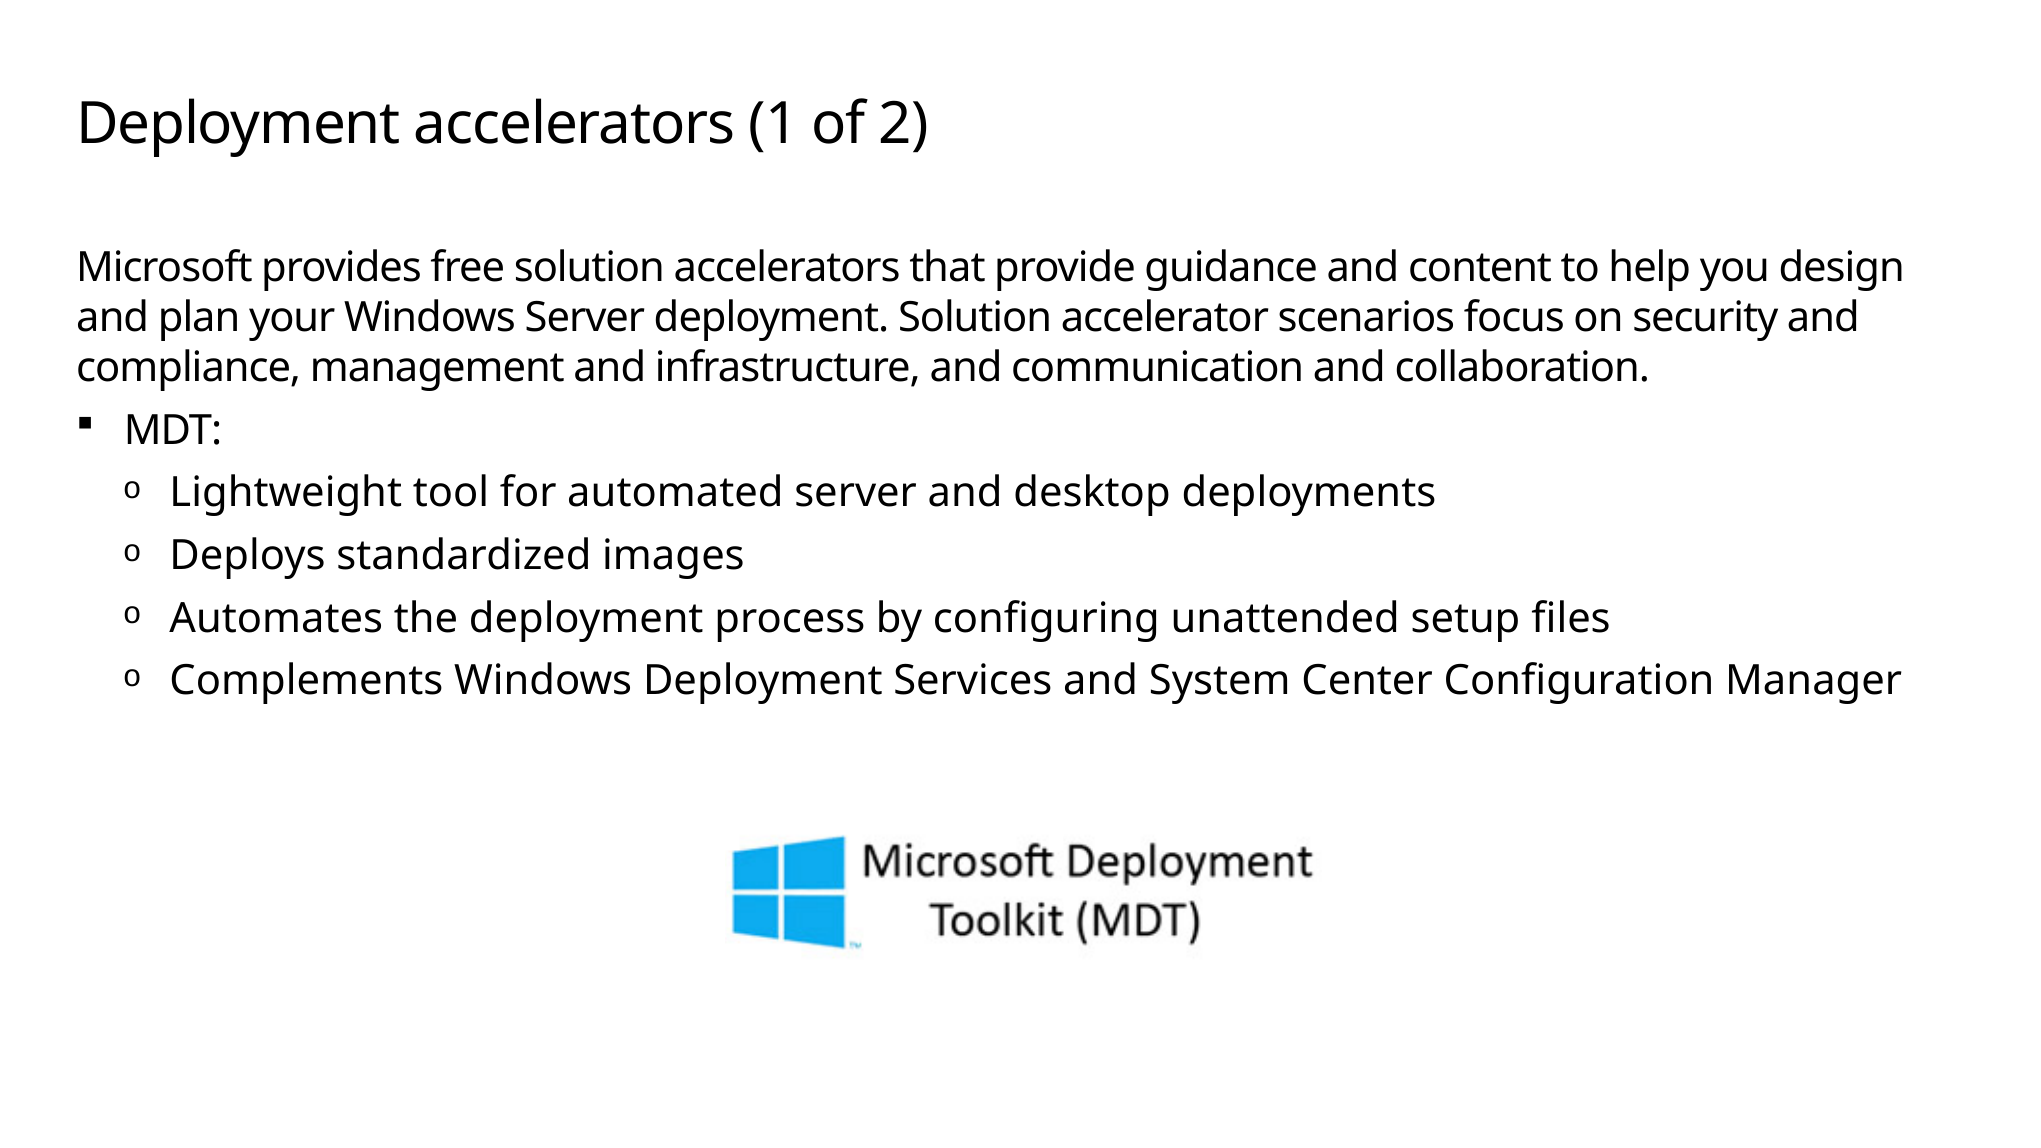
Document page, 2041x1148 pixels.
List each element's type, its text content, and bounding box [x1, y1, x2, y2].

picture [724, 773, 1322, 986]
list Microsoft provides free solution accelerators that provide guidance and content to help you design and plan your Windows Server deployment. Solution accelerator scenarios focus on security and compliance, management and infrastructure, and communication and collaboration. MDT: Lightweight tool for automated server and desktop deployments Deploys standardized images Automates the deployment process by configuring unattended setup files Complements Windows Deployment Services and System Center Configuration Manager [76, 240, 1970, 1074]
title Deployment accelerators (1 of 2) [76, 93, 1968, 161]
